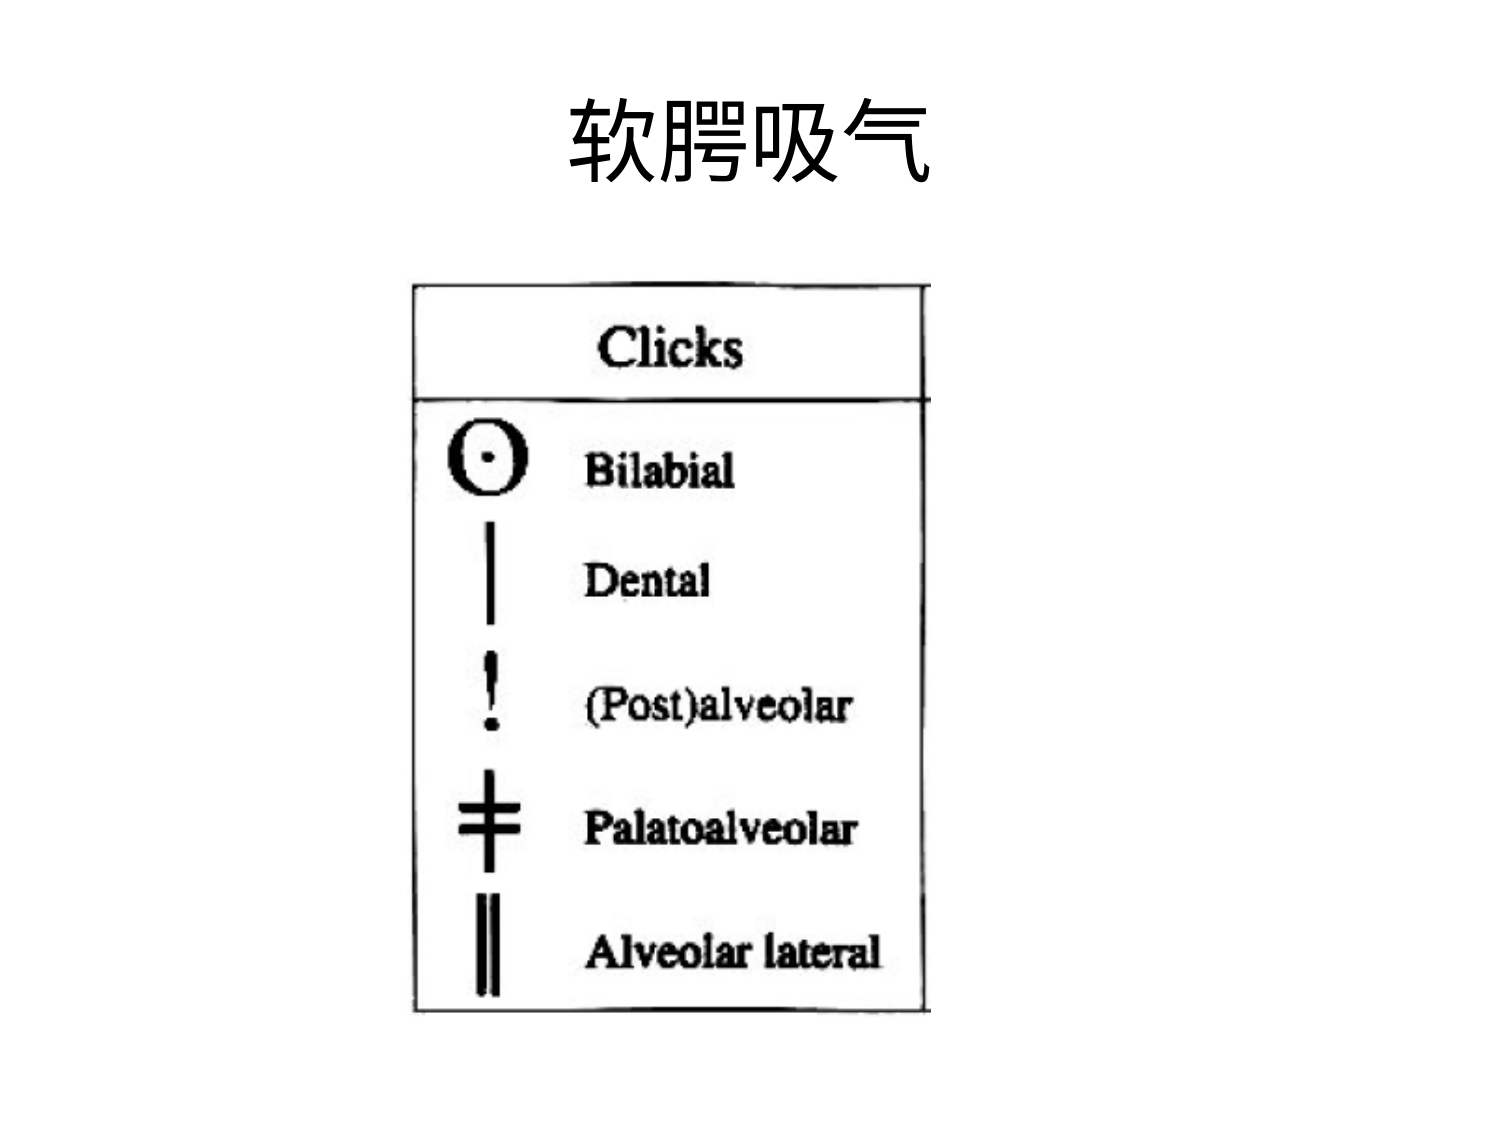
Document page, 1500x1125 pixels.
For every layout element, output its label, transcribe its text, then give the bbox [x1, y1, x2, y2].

title 软腭吸气 [75, 45, 1425, 233]
picture [407, 278, 931, 1026]
